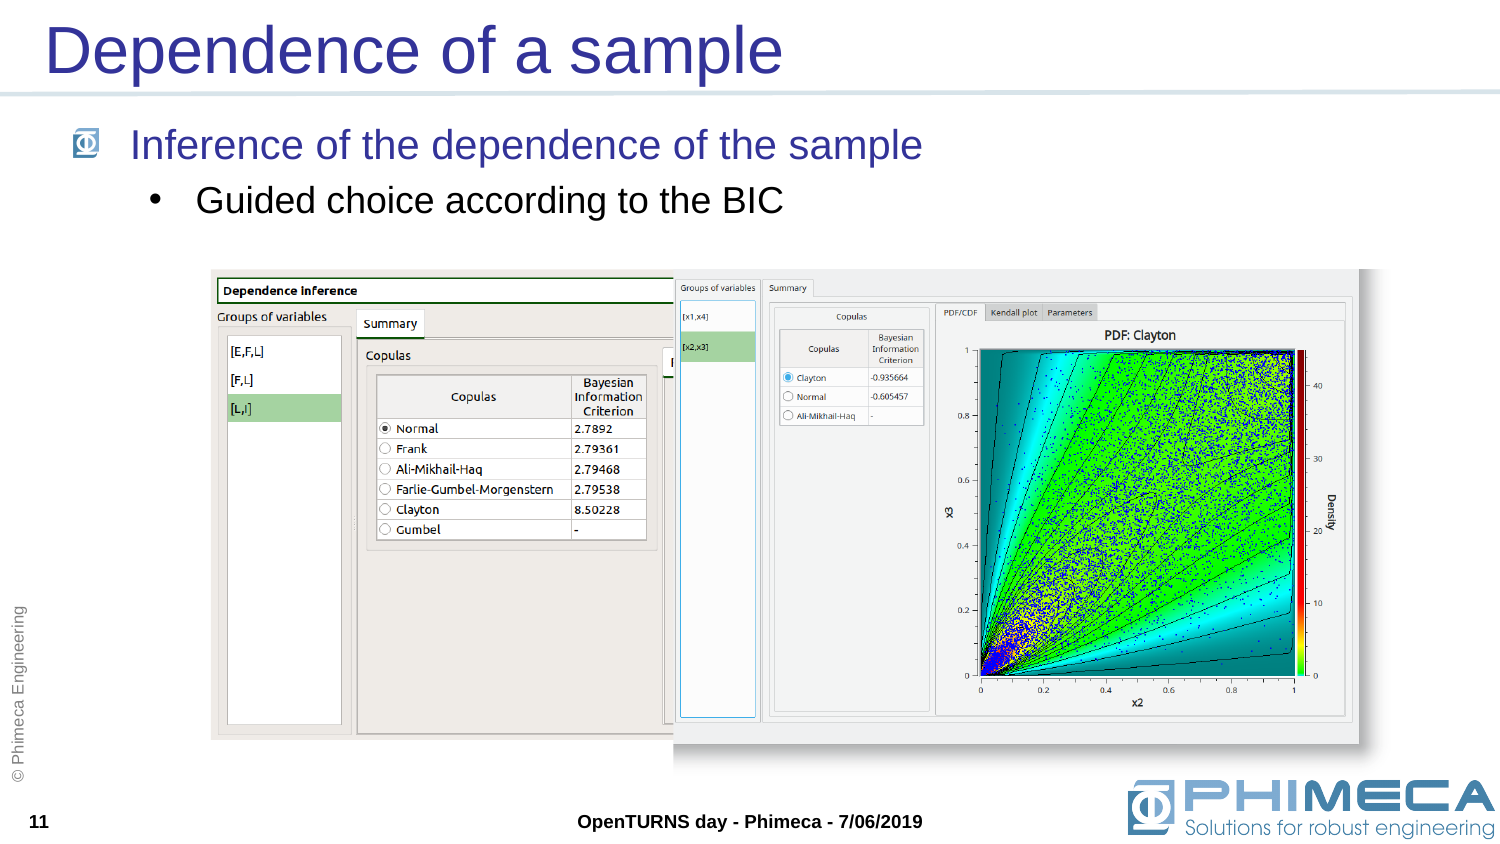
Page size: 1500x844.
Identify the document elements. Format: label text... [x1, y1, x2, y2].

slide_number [400, 799, 1100, 844]
list Inference of the dependence of the sample Guided choice according to the BIC [59, 110, 1500, 759]
slide_number 11 [0, 798, 78, 844]
picture [73, 128, 99, 158]
title Dependence of a sample [0, 0, 1500, 95]
picture [210, 269, 1500, 841]
